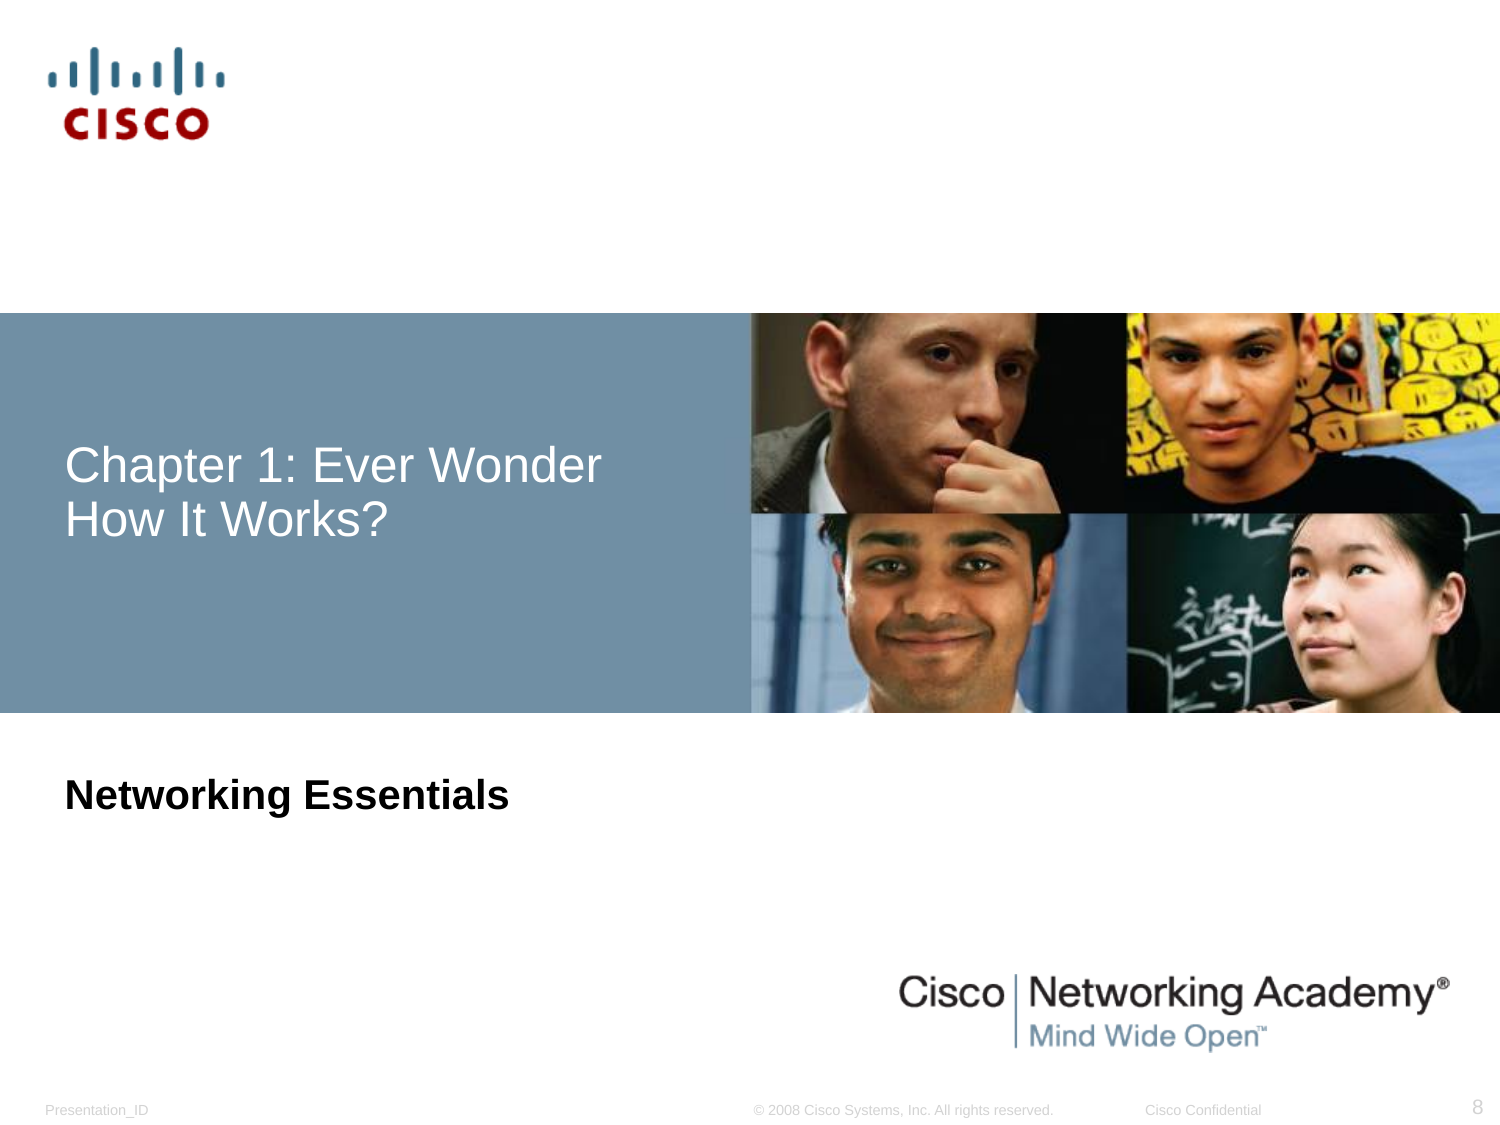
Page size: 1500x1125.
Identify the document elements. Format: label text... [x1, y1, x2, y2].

title Chapter 1: Ever Wonder How It Works? [51, 371, 684, 615]
picture [40, 19, 233, 168]
picture [0, 313, 1500, 713]
picture [899, 974, 1450, 1053]
subtitle Networking Essentials [51, 766, 879, 875]
